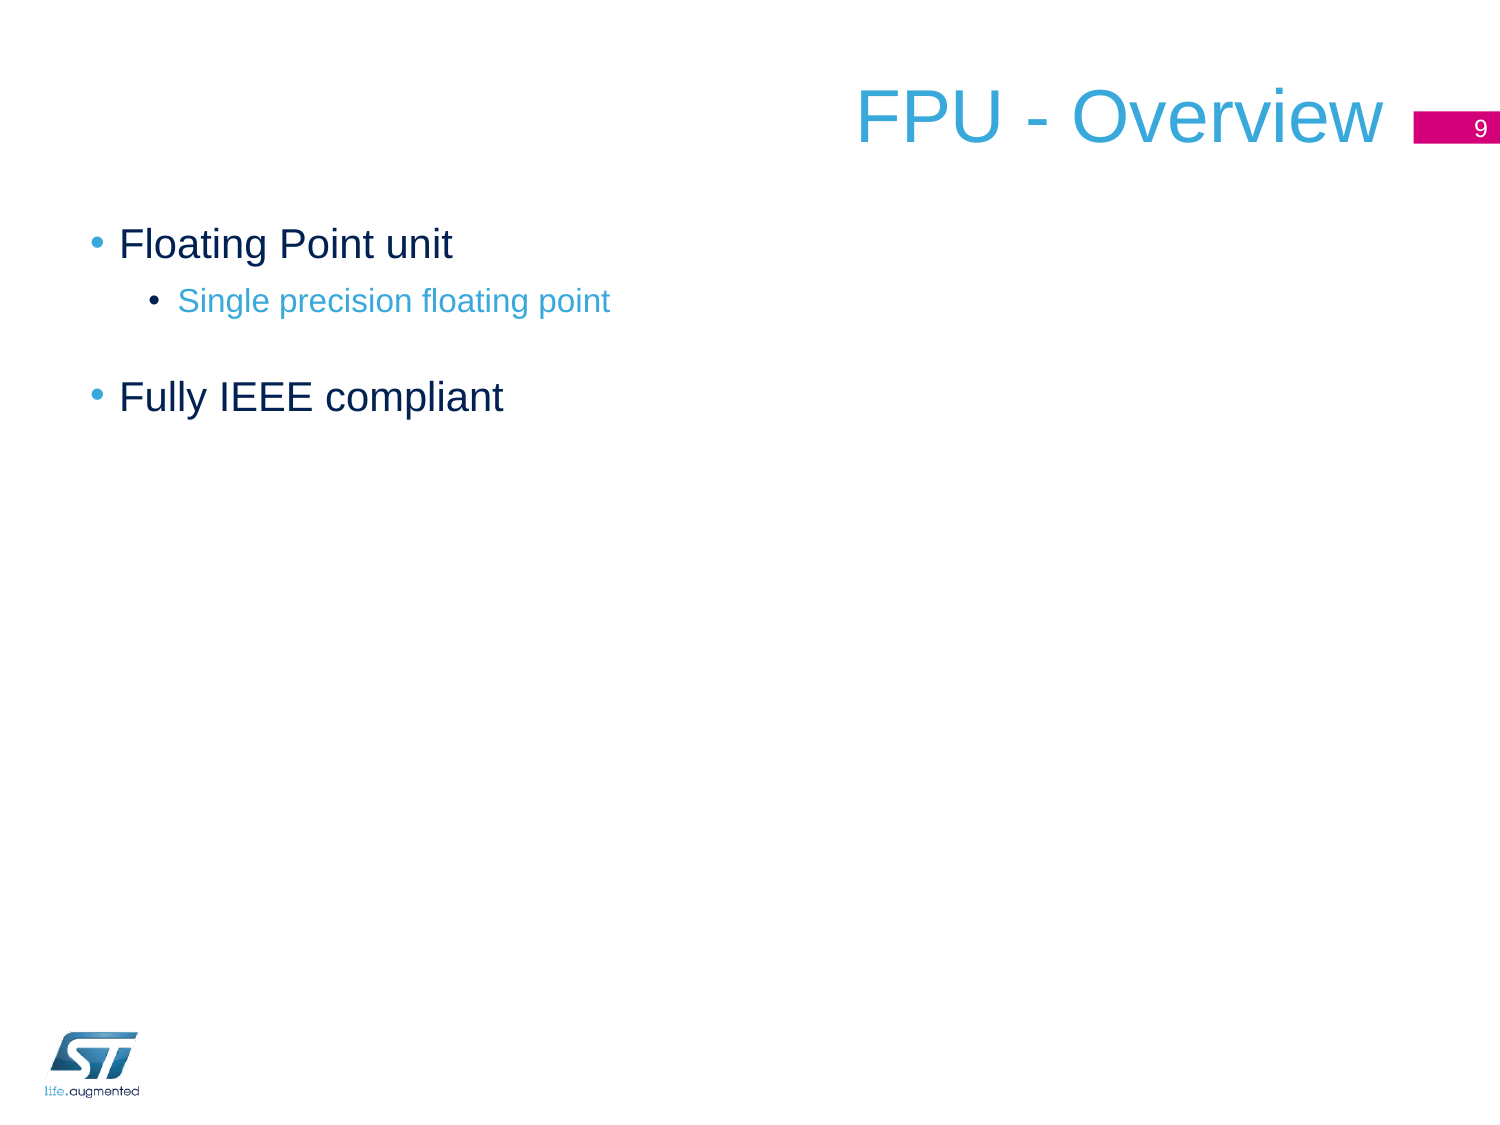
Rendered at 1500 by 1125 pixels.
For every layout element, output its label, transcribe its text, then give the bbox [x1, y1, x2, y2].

slide_number 9 [1413, 111, 1500, 144]
title FPU - Overview [75, 19, 1400, 207]
list Floating Point unit Single precision floating point Fully IEEE compliant [75, 209, 1425, 430]
picture [37, 1022, 147, 1104]
